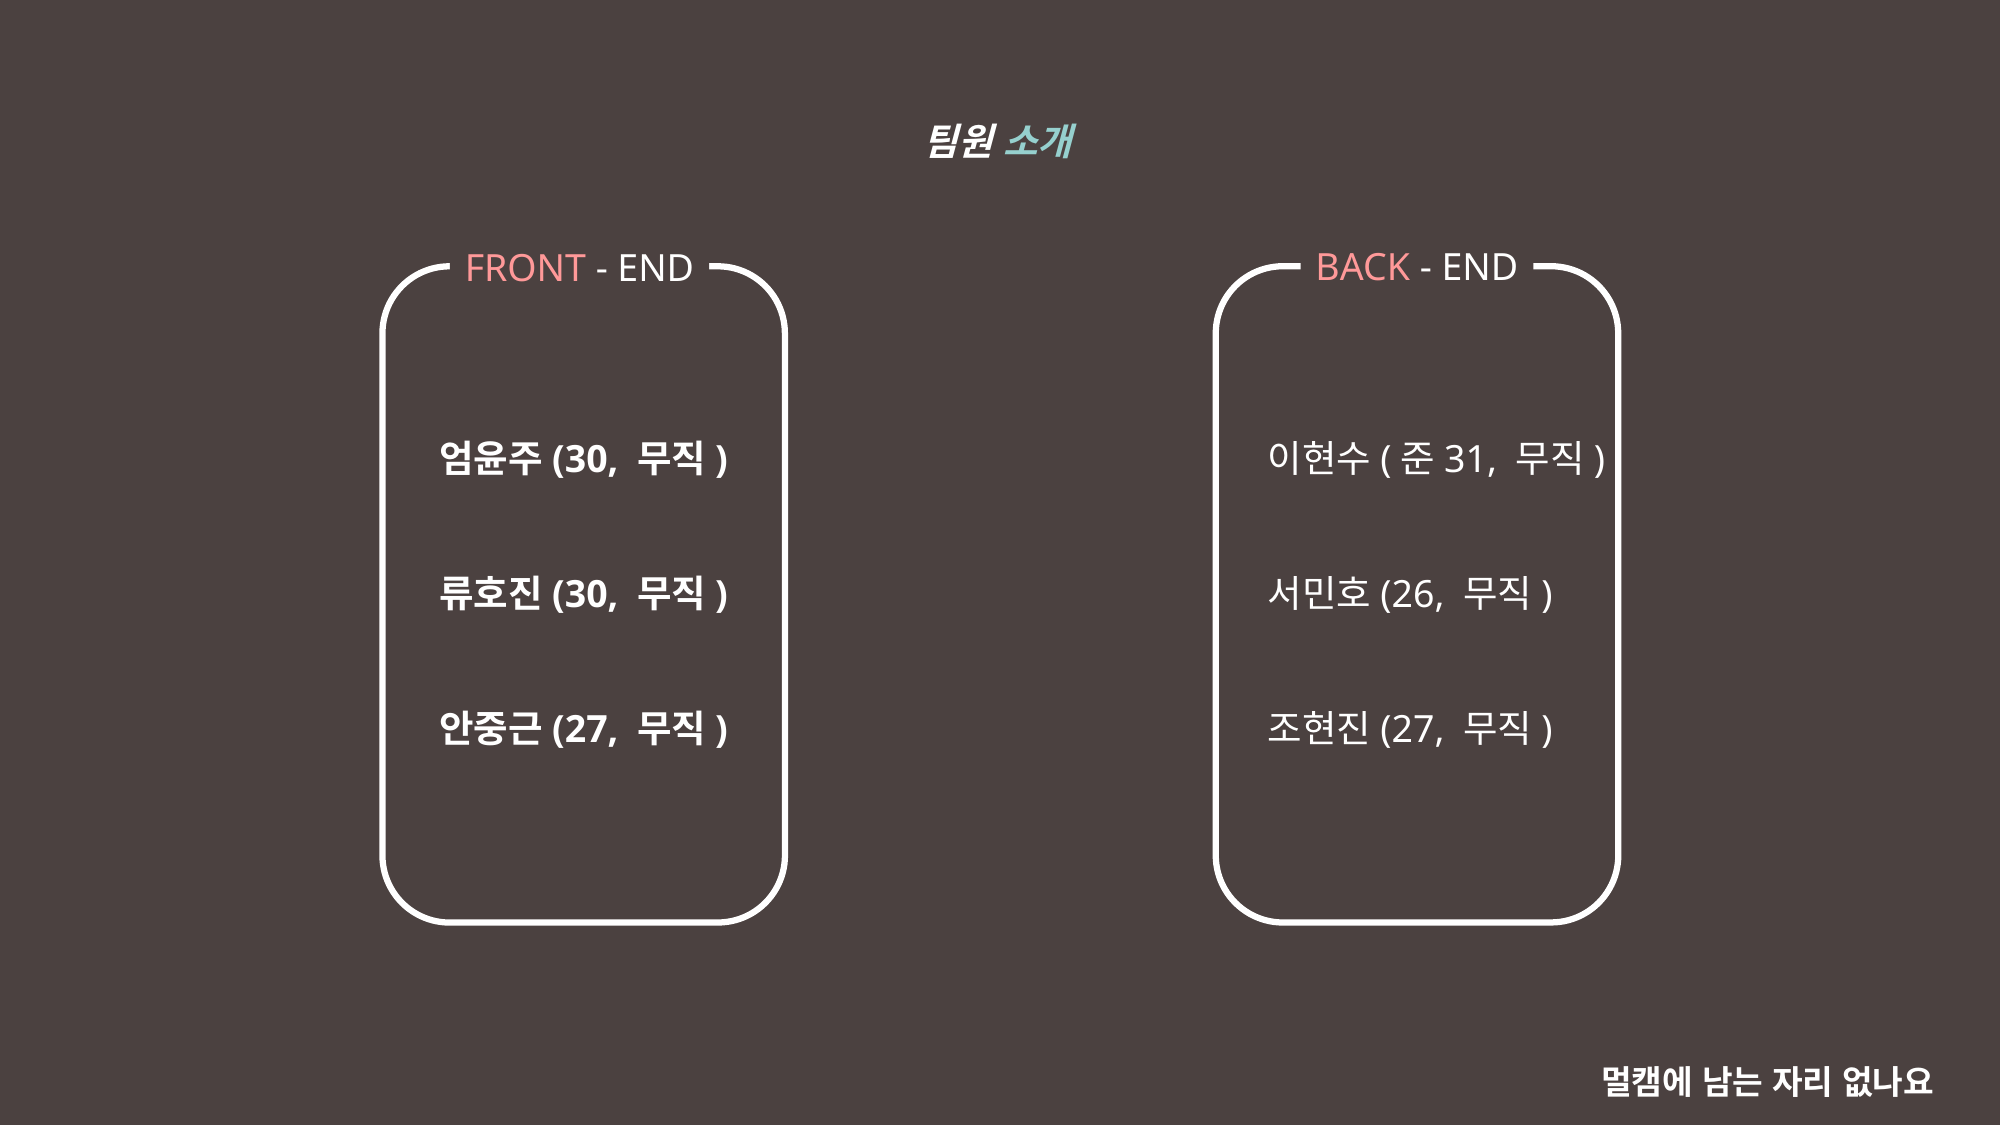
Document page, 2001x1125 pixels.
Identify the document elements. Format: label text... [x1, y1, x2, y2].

text_box 엄윤주(30, 무직) 류호진(30, 무직) 안중근(27, 무직) [424, 427, 743, 758]
text_box [1214, 265, 1620, 924]
text_box 팀원 소개 [545, 87, 1451, 170]
text_box [381, 265, 786, 924]
text_box FRONT - END [449, 236, 710, 296]
text_box BACK - END [1300, 235, 1534, 296]
text_box 멀캠에 남는 자리 없나요 [1586, 1053, 1950, 1109]
text_box 이현수(준31, 무직) 서민호(26, 무직) 조현진(27, 무직) [1253, 427, 1620, 758]
